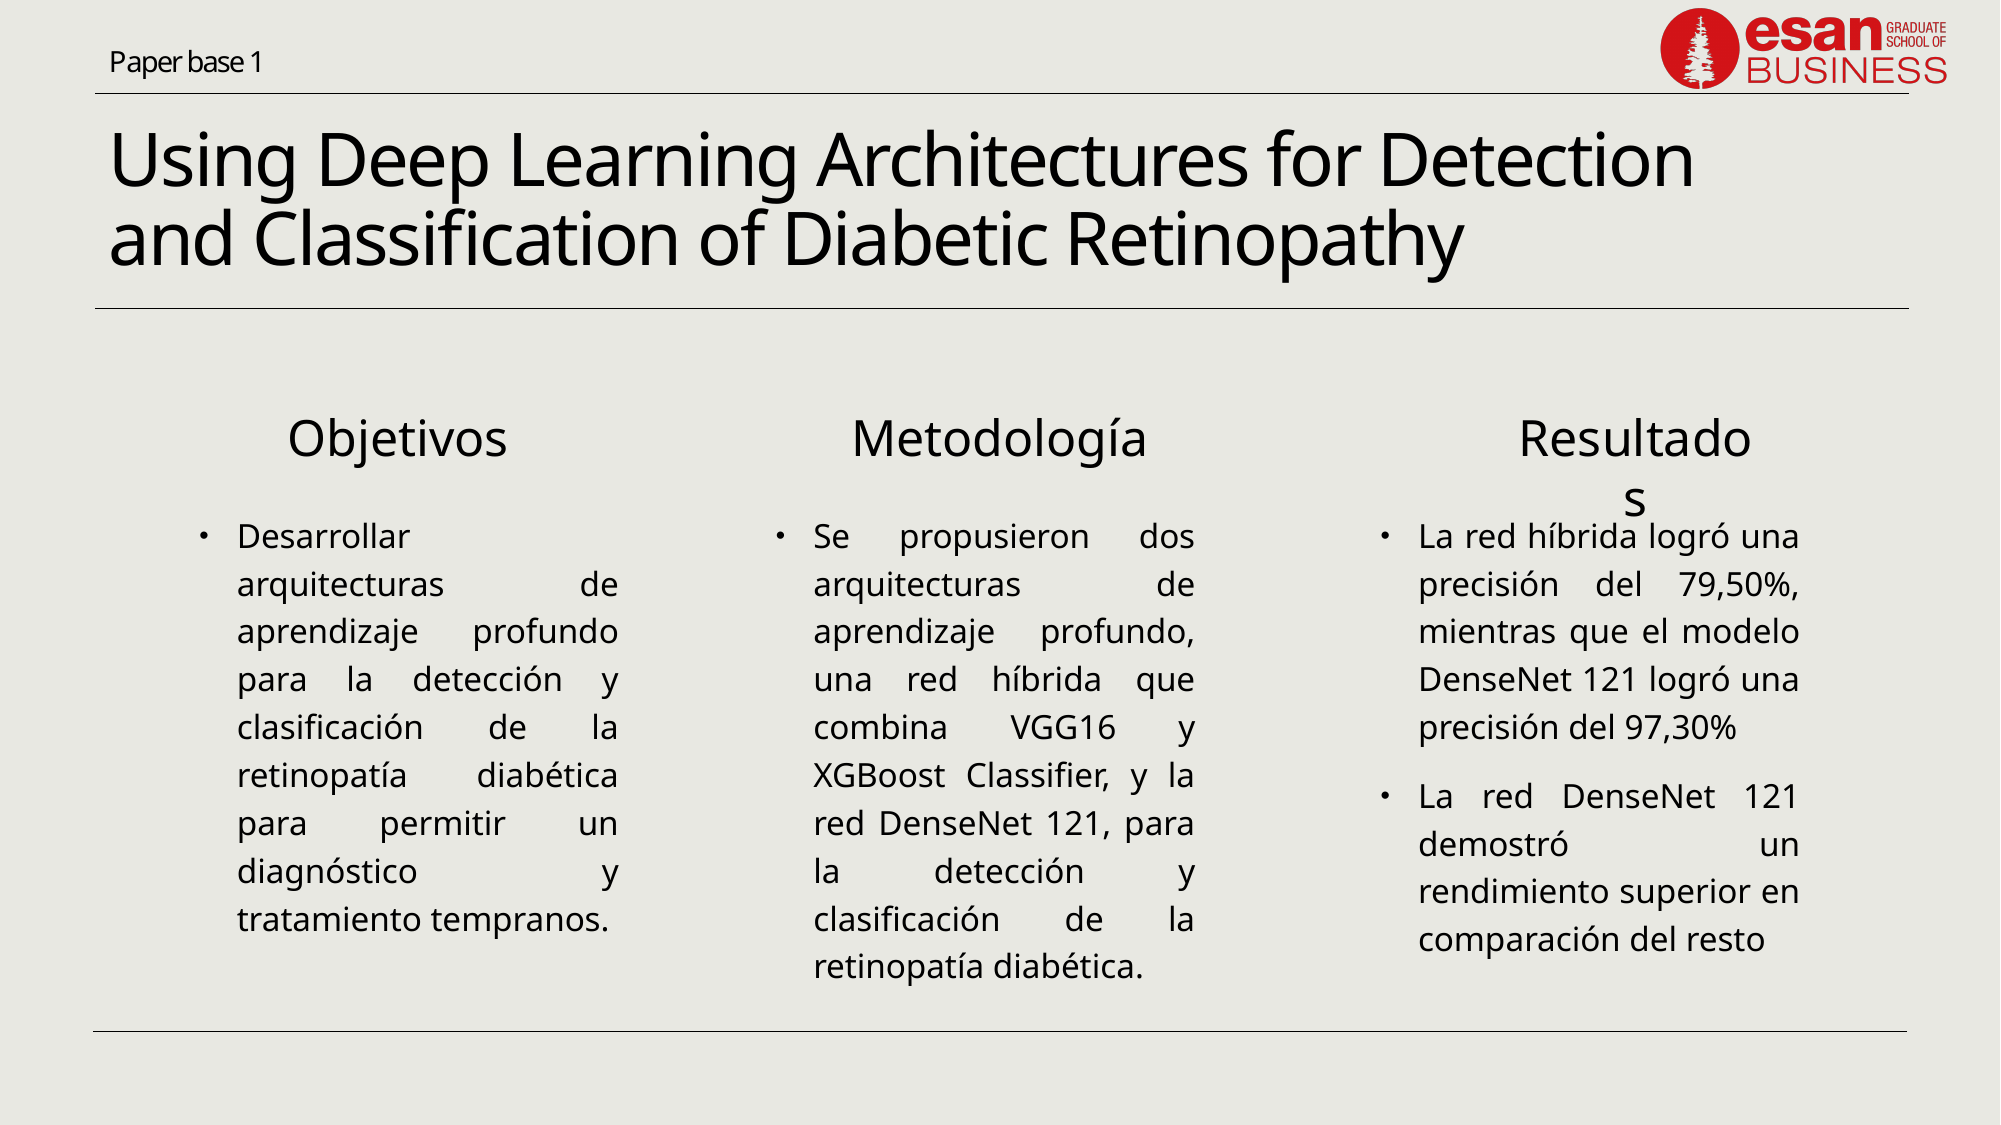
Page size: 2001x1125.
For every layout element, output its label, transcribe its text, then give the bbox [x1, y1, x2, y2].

text_box Metodología [824, 398, 1176, 474]
picture [1635, 8, 1972, 89]
text_box La red híbrida logró una precisión del 79,50%, mientras que el modelo DenseNet 121 logró una precisión del 97,30% La red DenseNet 121 demostró un rendimiento superior en comparación del resto [1365, 499, 1816, 994]
text_box Resultados [1496, 398, 1776, 499]
title Using Deep Learning Architectures for Detection and Classification of Diabetic Retinopathy [93, 113, 1907, 291]
text_box Objetivos [262, 398, 534, 474]
list Desarrollar arquitecturas de aprendizaje profundo para la detección y clasificación de la retinopatía diabética para permitir un diagnóstico y tratamiento tempranos. [184, 499, 635, 994]
text_box Se propusieron dos arquitecturas de aprendizaje profundo, una red híbrida que combina VGG16 y XGBoost Classifier, y la red DenseNet 121, para la detección y clasificación de la retinopatía diabética. [760, 499, 1211, 994]
text_box Paper base 1 [93, 43, 314, 84]
